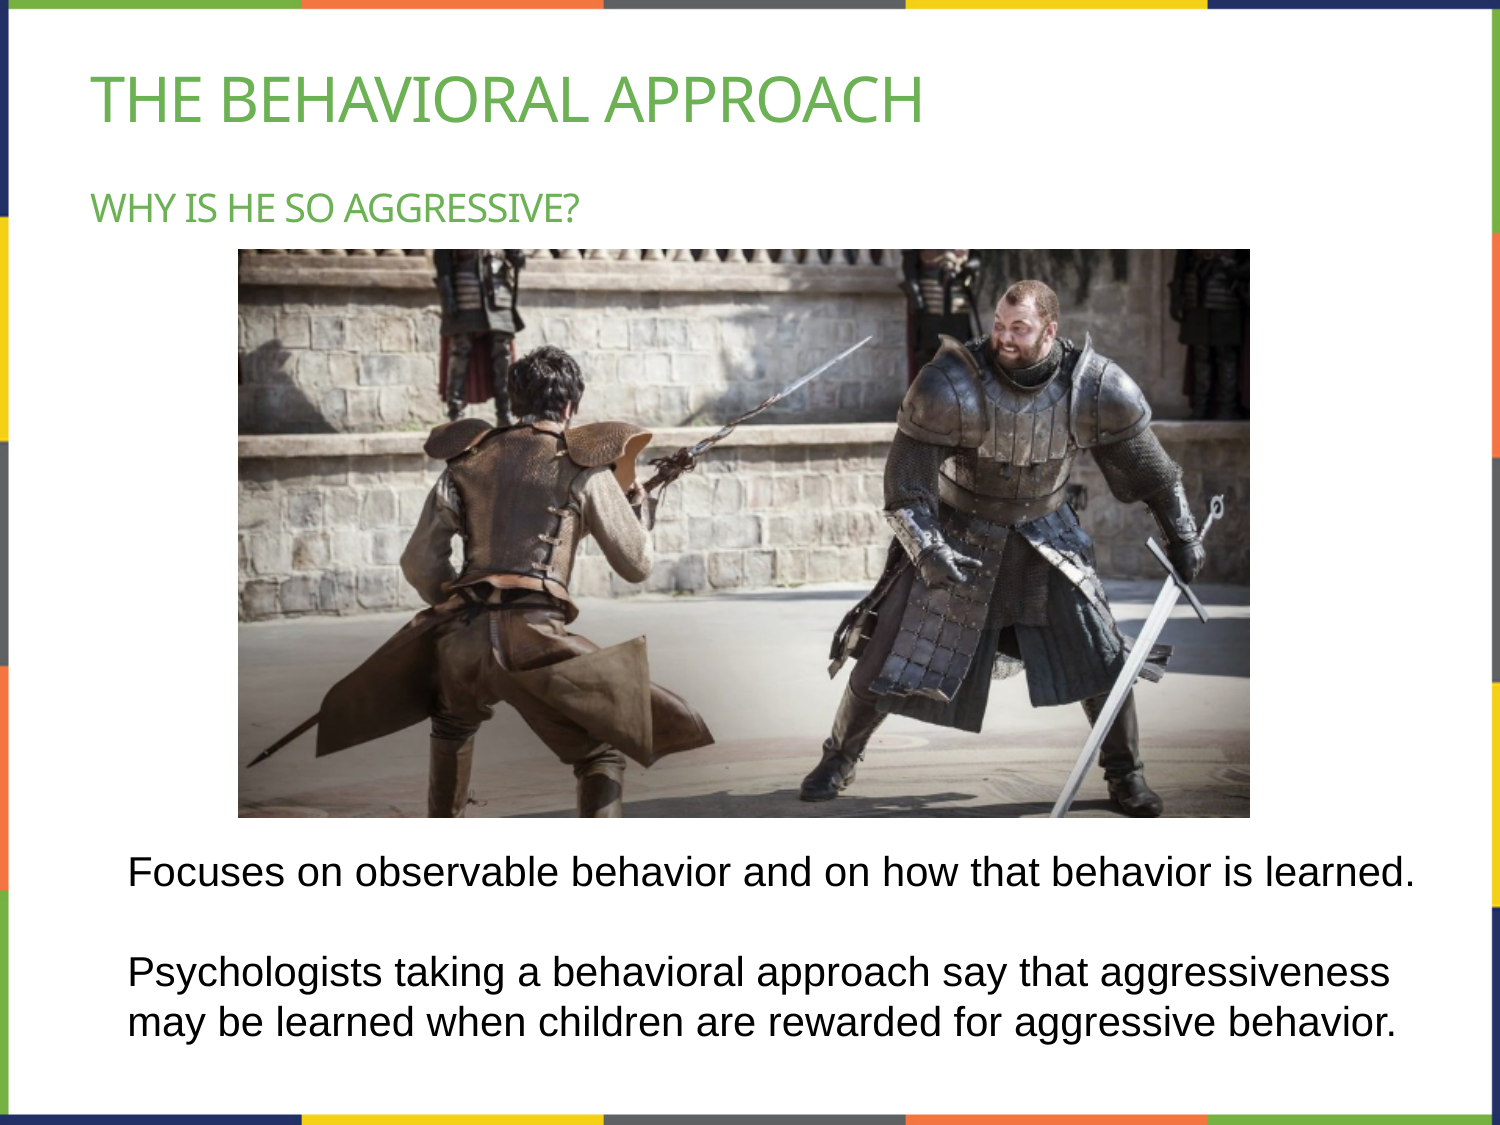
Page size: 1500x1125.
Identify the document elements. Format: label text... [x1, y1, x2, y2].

text_box Focuses on observable behavior and on how that behavior is learned. Psychologists taking a behavioral approach say that aggressiveness may be learned when children are rewarded for aggressive behavior. [112, 837, 1463, 1053]
picture [0, 0, 1500, 1125]
title The Behavioral Approach Why is He So Aggressive? [75, 50, 1425, 238]
